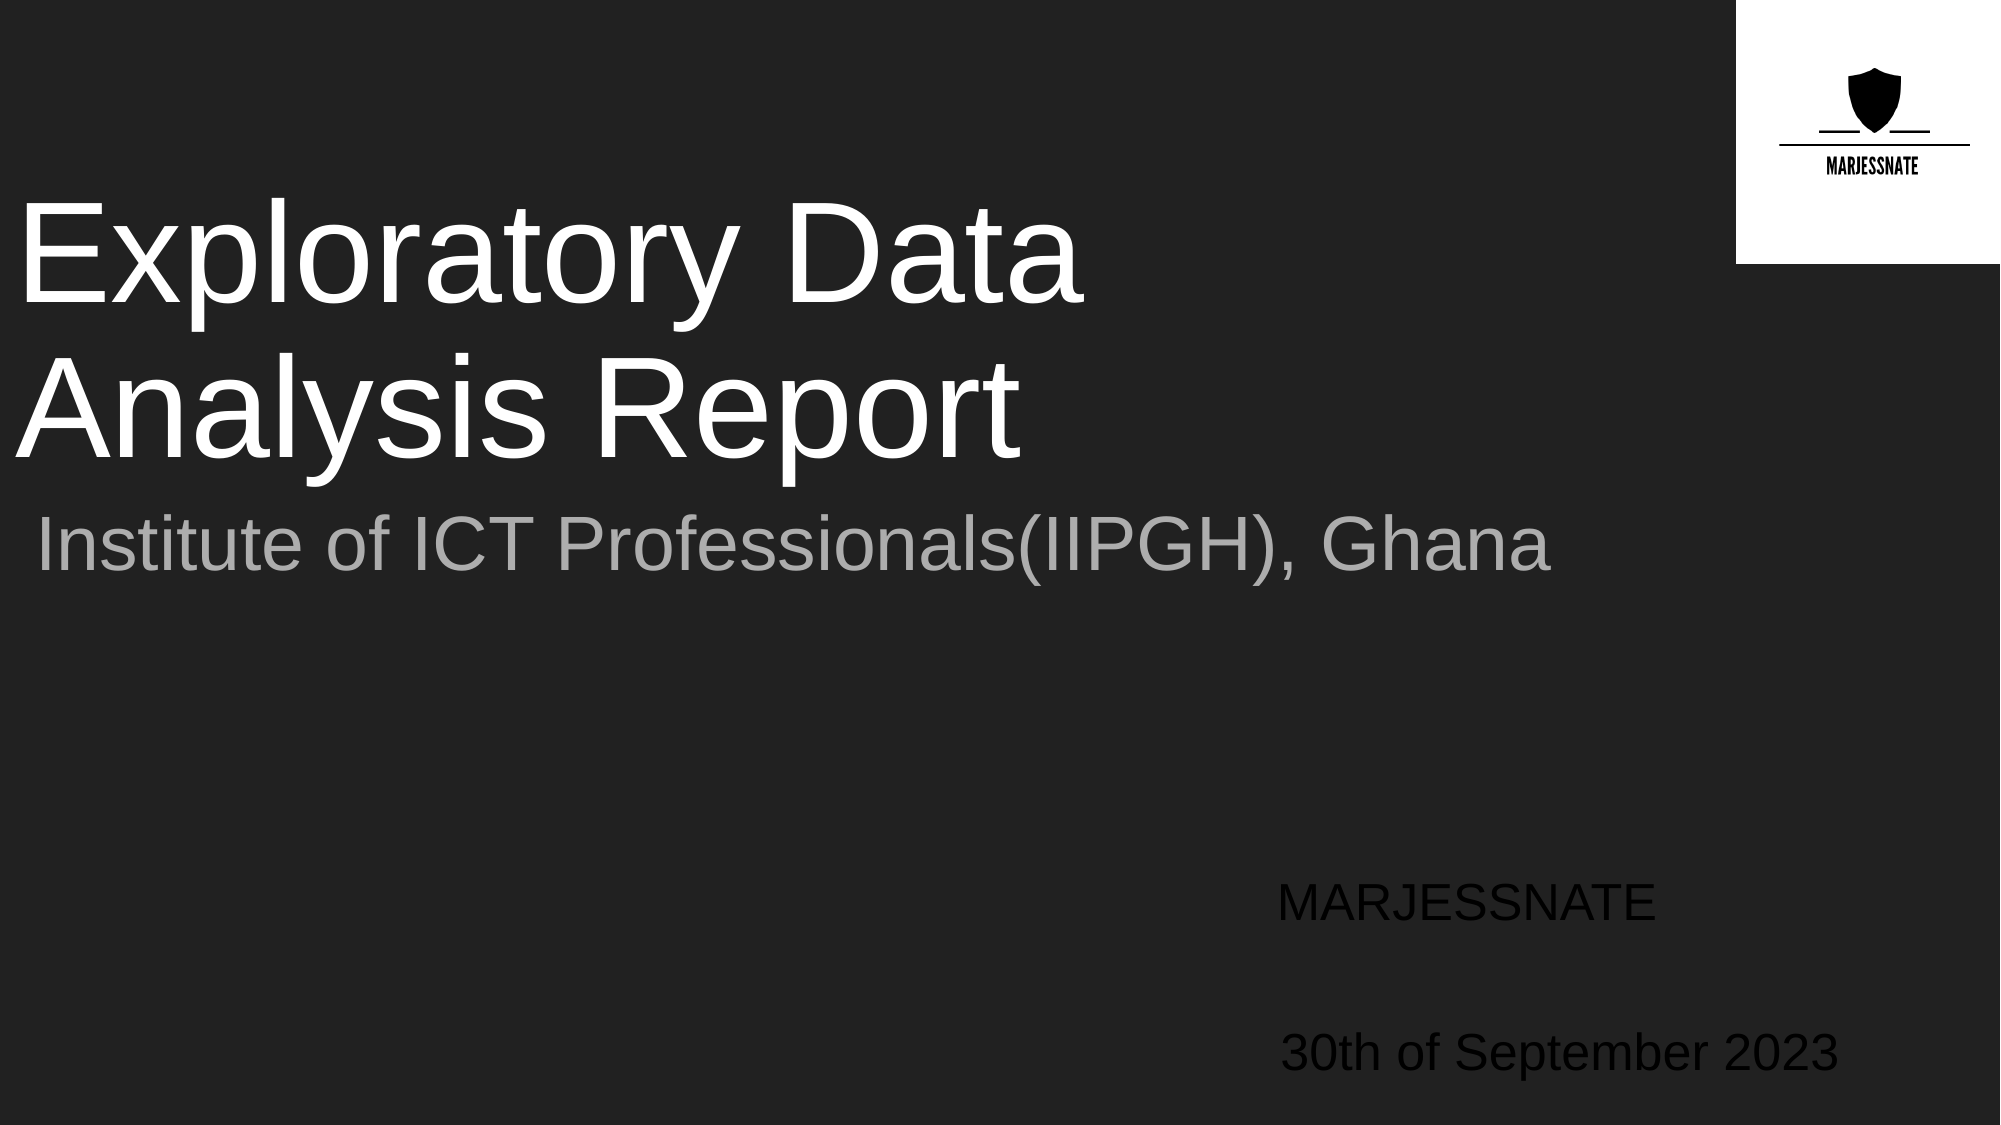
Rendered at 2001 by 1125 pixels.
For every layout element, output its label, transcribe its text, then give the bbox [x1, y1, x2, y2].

picture [1736, 0, 2000, 264]
subtitle Institute of ICT Professionals(IIPGH), Ghana [20, 496, 1579, 629]
text_box MARJESSNATE [1261, 853, 2000, 986]
title Exploratory Data Analysis Report [0, 104, 1541, 497]
text_box 30th of September 2023 [1265, 1002, 2000, 1106]
